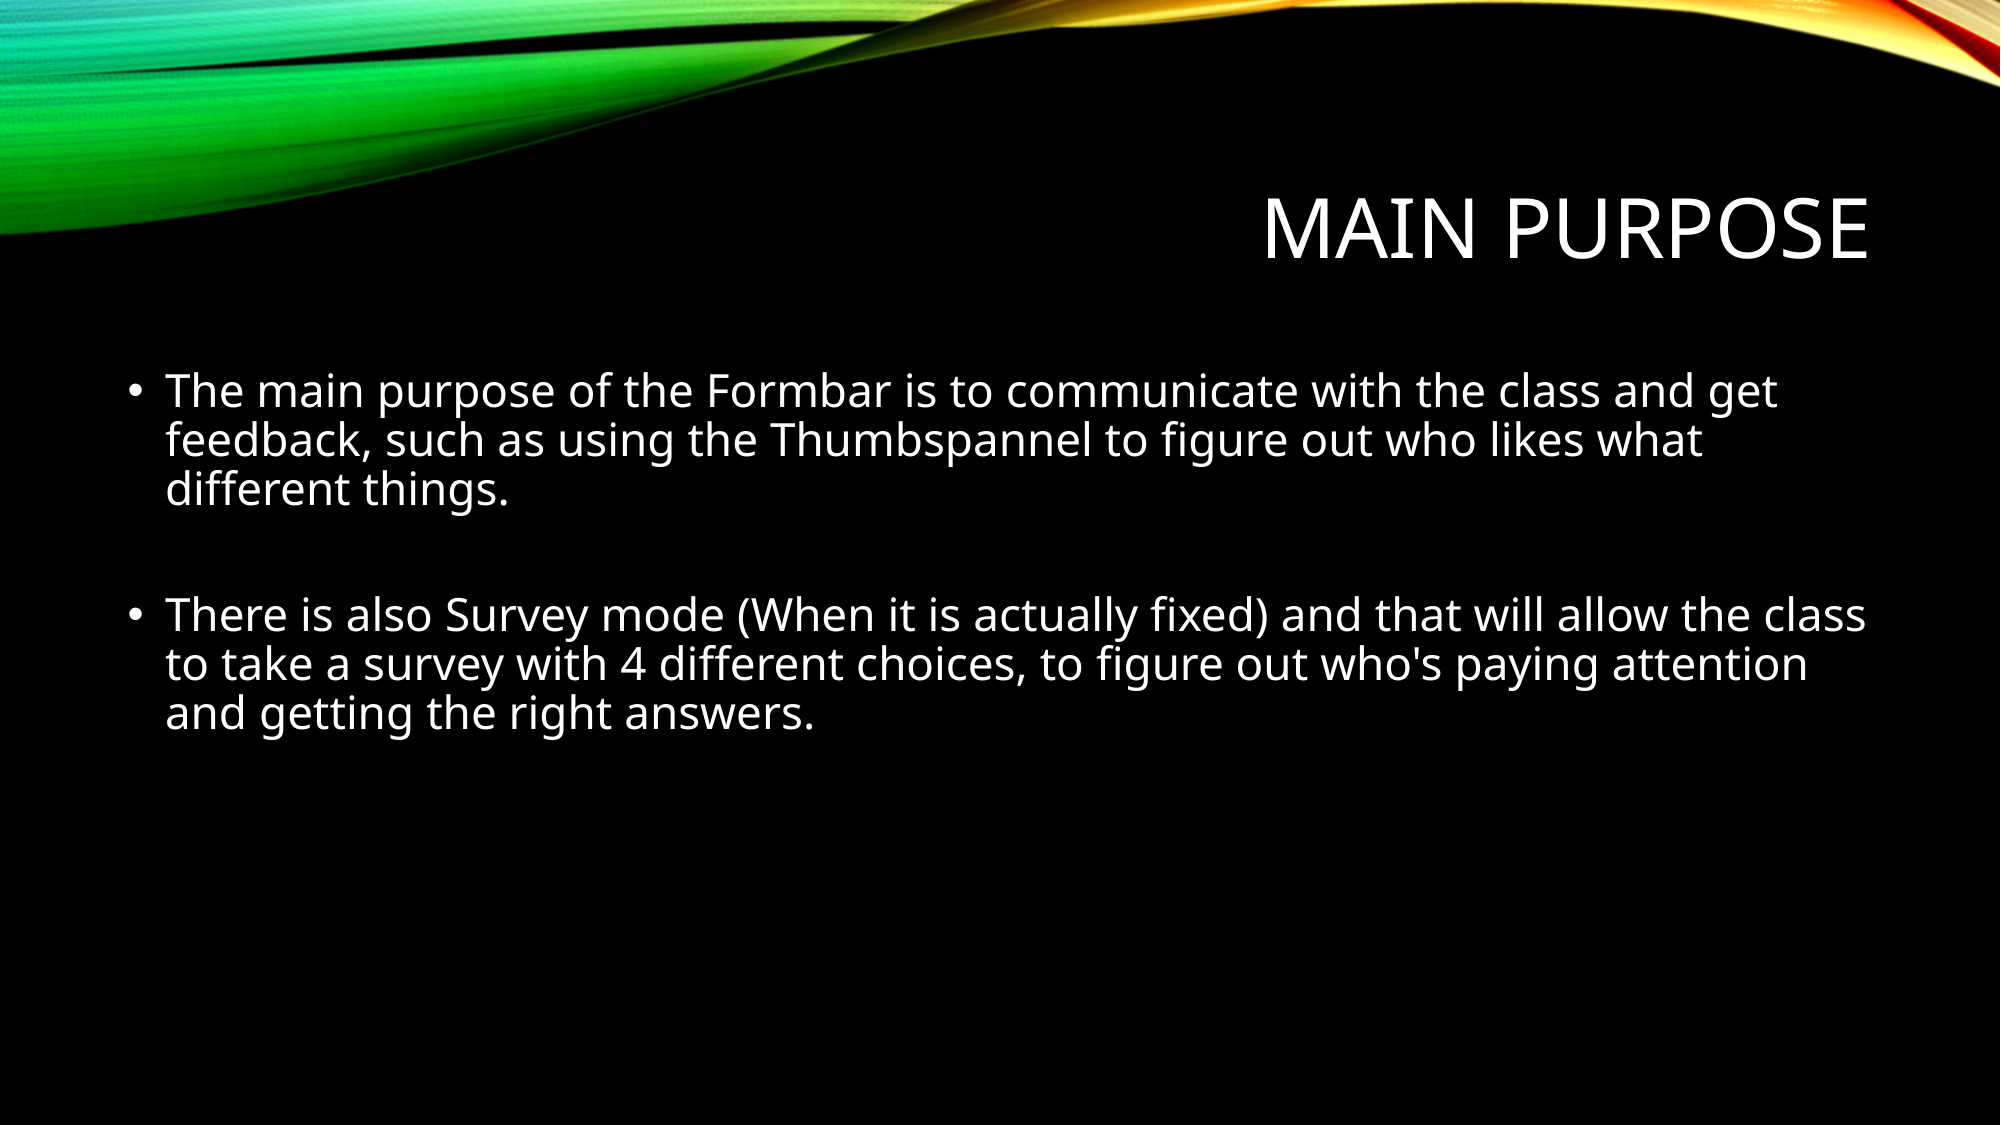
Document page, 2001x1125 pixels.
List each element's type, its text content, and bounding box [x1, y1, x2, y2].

title Main Purpose [474, 125, 1888, 338]
picture [0, 0, 2000, 237]
list The main purpose of the Formbar is to communicate with the class and get feedback, such as using the Thumbspannel to figure out who likes what different things. There is also Survey mode (When it is actually fixed) and that will allow the class to take a survey with 4 different choices, to figure out who's paying attention and getting the right answers. [112, 360, 1888, 1021]
